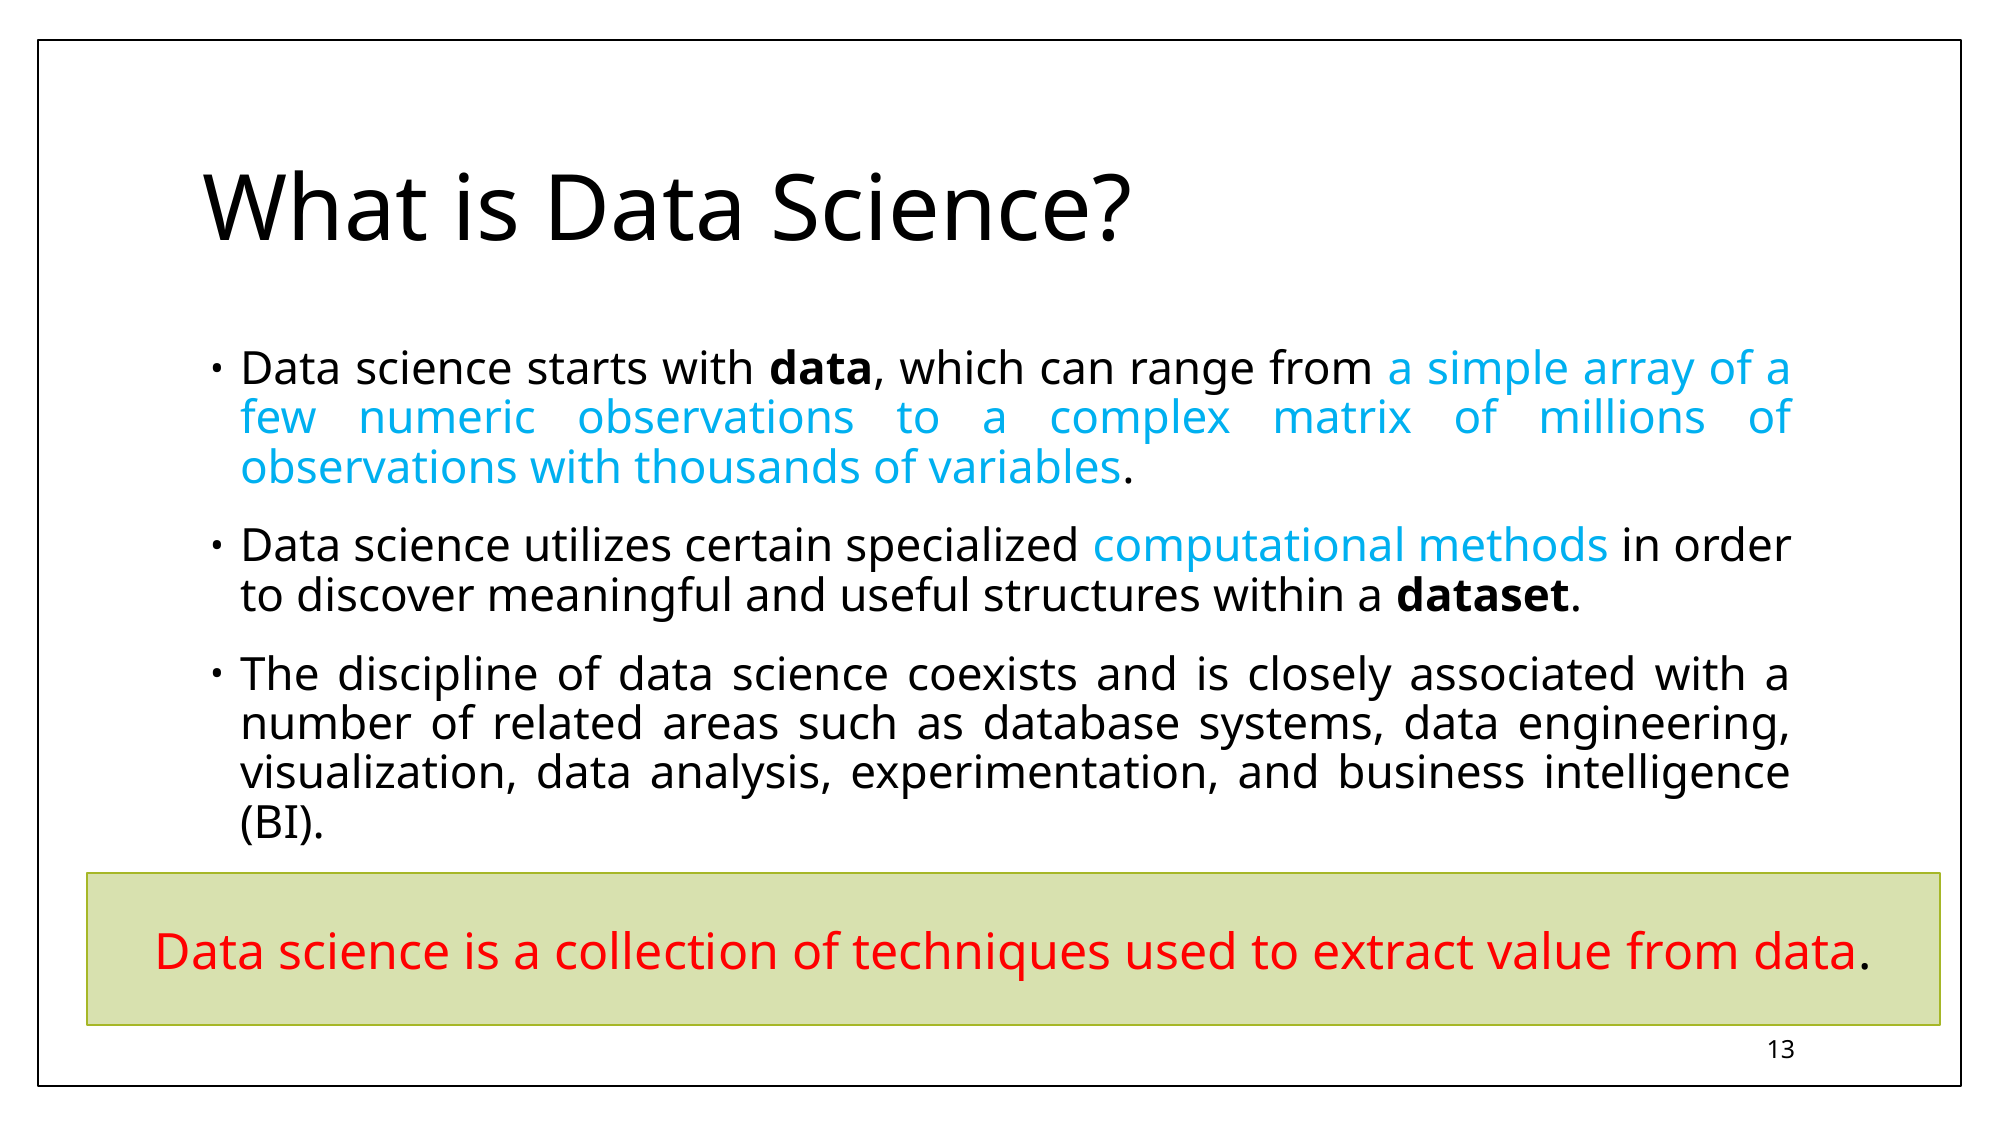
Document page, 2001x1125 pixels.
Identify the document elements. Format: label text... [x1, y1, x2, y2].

text_box Data science is a collection of techniques used to extract value from data. [86, 872, 1941, 1026]
slide_number 13 [1530, 1020, 1811, 1081]
list Data science starts with data, which can range from a simple array of a few numeric observations to a complex matrix of millions of observations with thousands of variables. Data science utilizes certain specialized computational methods in order to discover meaningful and useful structures within a dataset. The discipline of data science coexists and is closely associated with a number of related areas such as database systems, data engineering, visualization, data analysis, experimentation, and business intelligence (BI). [187, 337, 1808, 872]
title What is Data Science? [187, 99, 1808, 323]
